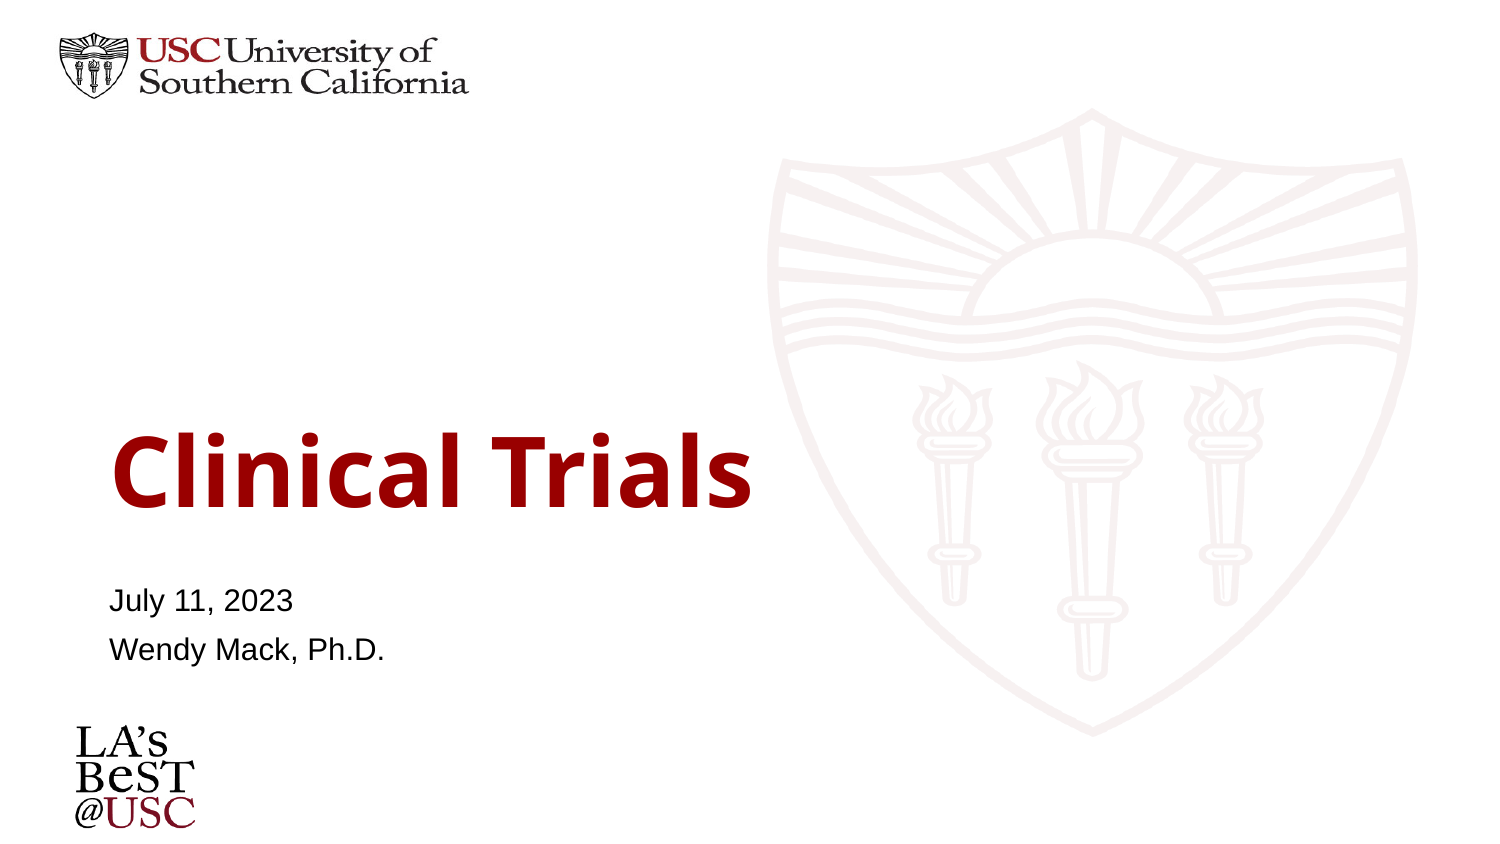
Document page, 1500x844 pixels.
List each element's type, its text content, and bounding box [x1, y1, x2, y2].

picture [20, 8, 510, 123]
title Clinical Trials [94, 383, 998, 569]
subtitle July 11, 2023 Wendy Mack, Ph.D. [94, 576, 998, 700]
picture [72, 720, 200, 833]
